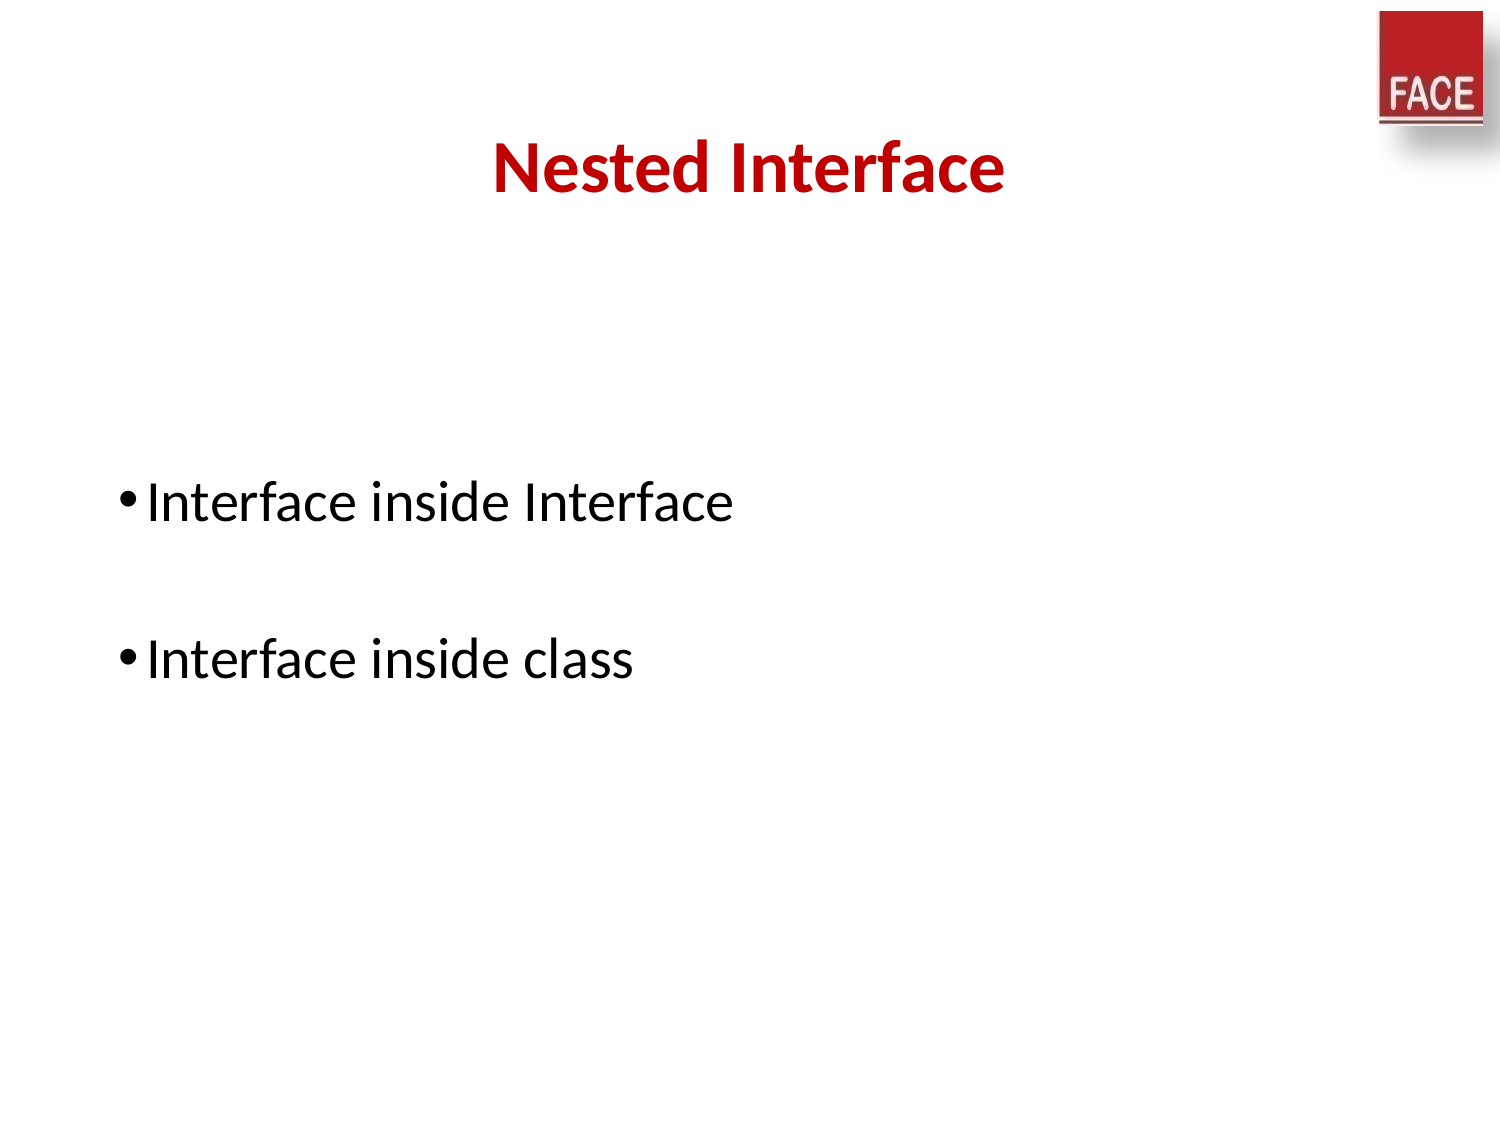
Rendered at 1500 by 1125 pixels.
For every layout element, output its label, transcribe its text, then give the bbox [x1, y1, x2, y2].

picture [1376, 11, 1483, 126]
list Interface inside Interface Interface inside class [103, 299, 1397, 1014]
title Nested Interface [103, 59, 1397, 278]
